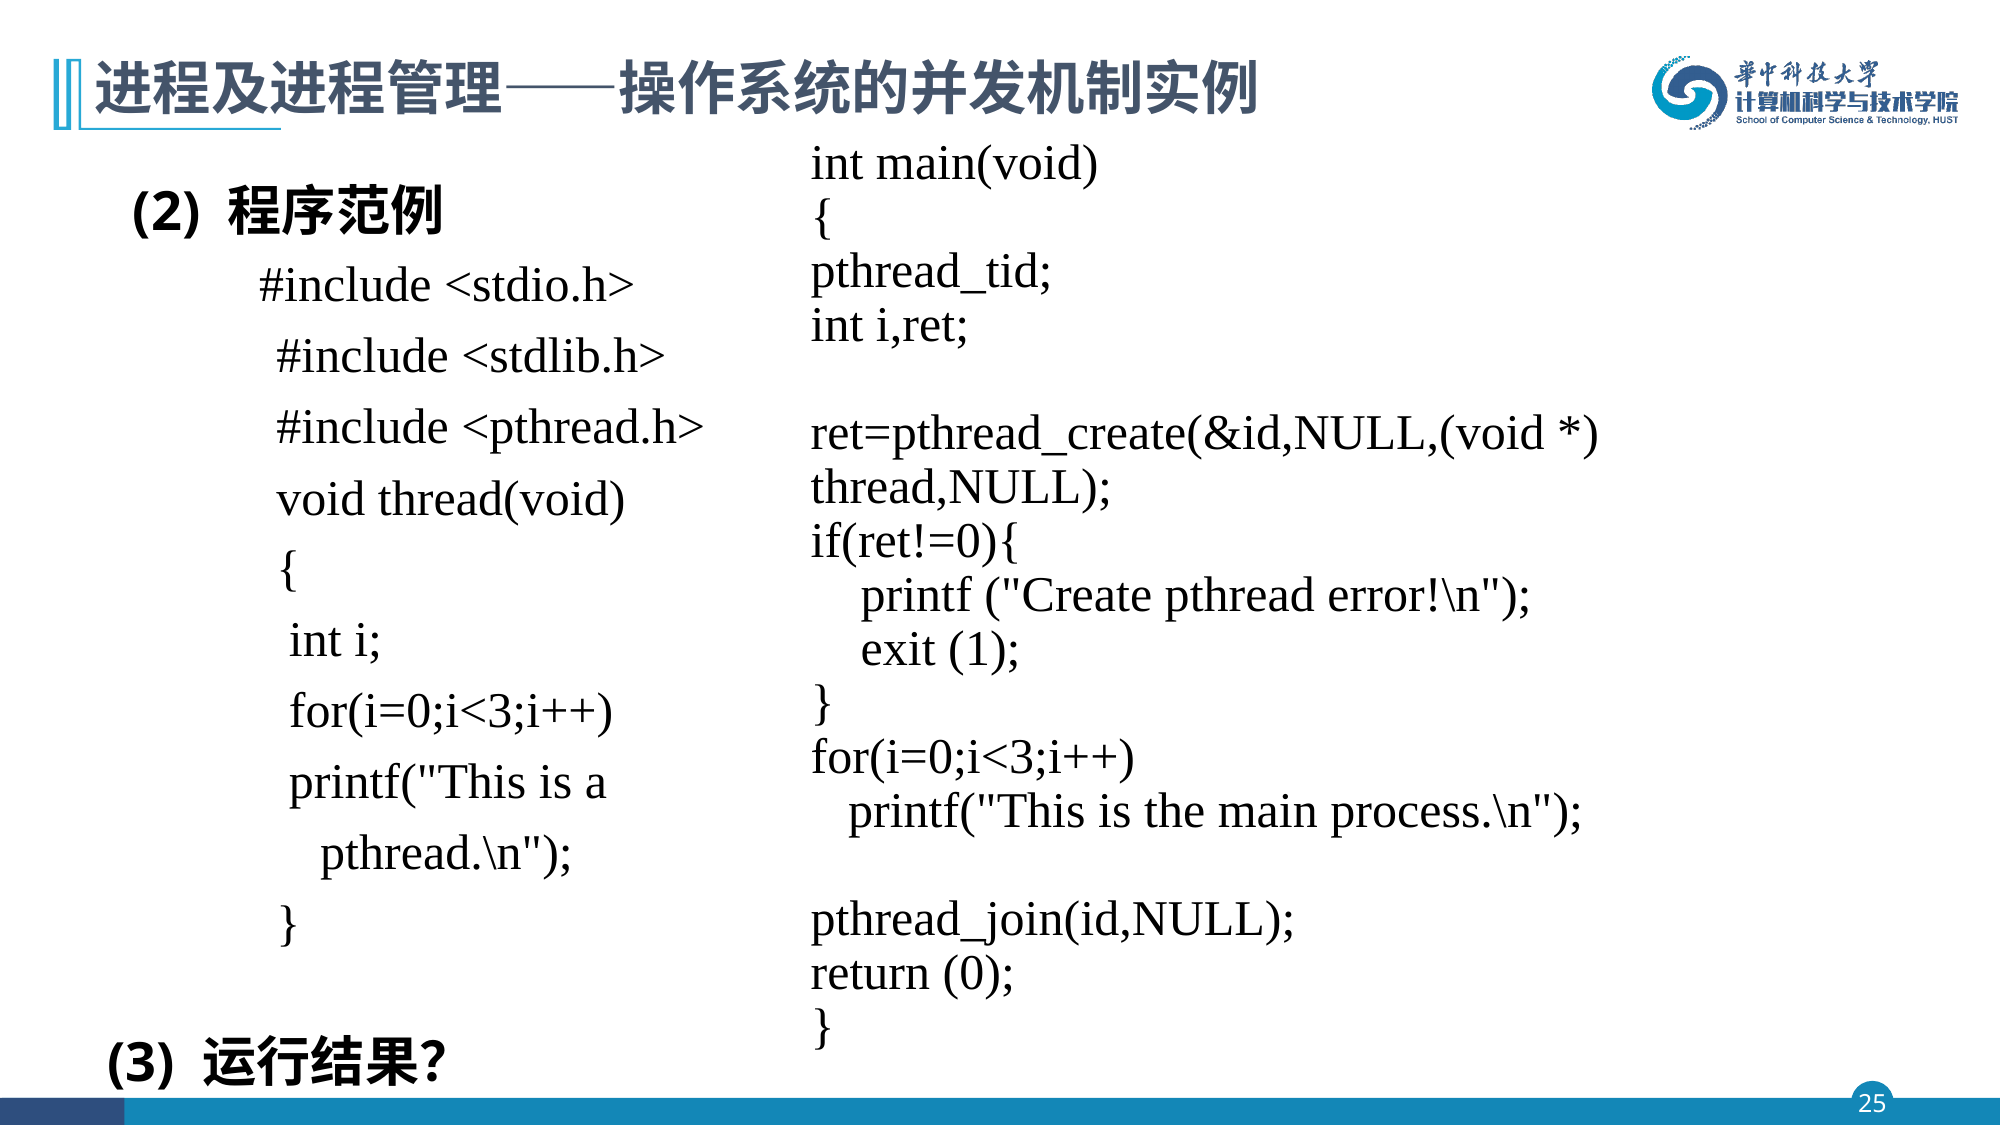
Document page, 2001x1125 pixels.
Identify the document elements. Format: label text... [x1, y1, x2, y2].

picture [1653, 56, 1958, 130]
text_box int main(void) { pthread_tid; int i,ret; ret=pthread_create(&id,NULL,(void *) thread,NULL); if(ret!=0){ printf ("Create pthread error!\n"); exit (1); } for(i=0;i<3;i++) printf("This is the main process.\n"); pthread_join(id,NULL); return (0); } [795, 129, 1691, 1062]
title 进程及进程管理——操作系统的并发机制实例 [80, 51, 1653, 137]
text_box (3) 运行结果？ [92, 987, 760, 1100]
picture [1653, 56, 1678, 79]
text_box (2) 程序范例 #include <stdio.h> #include <stdlib.h> #include <pthread.h> void thread(void) { int i; for(i=0;i<3;i++) printf("This is a pthread.\n"); } [117, 136, 791, 948]
